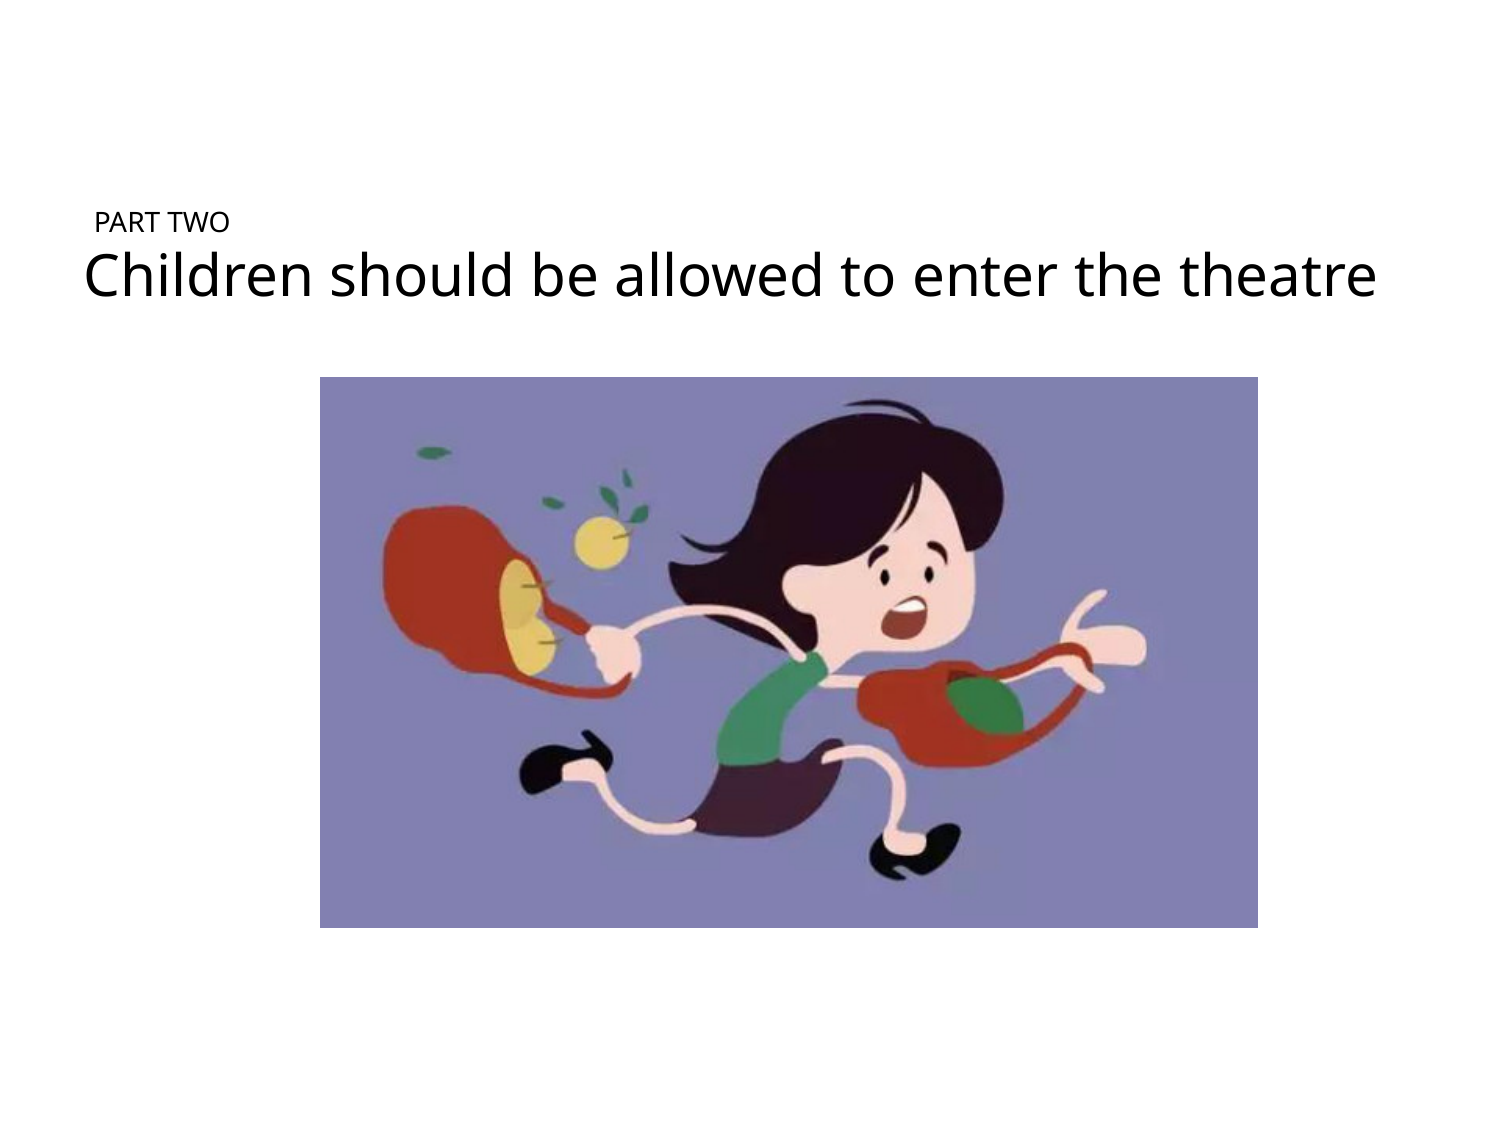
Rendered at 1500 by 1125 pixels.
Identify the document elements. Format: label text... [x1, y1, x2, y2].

text_box PART TWO Children should be allowed to enter the theatre [57, 197, 1394, 316]
picture [320, 377, 1258, 928]
